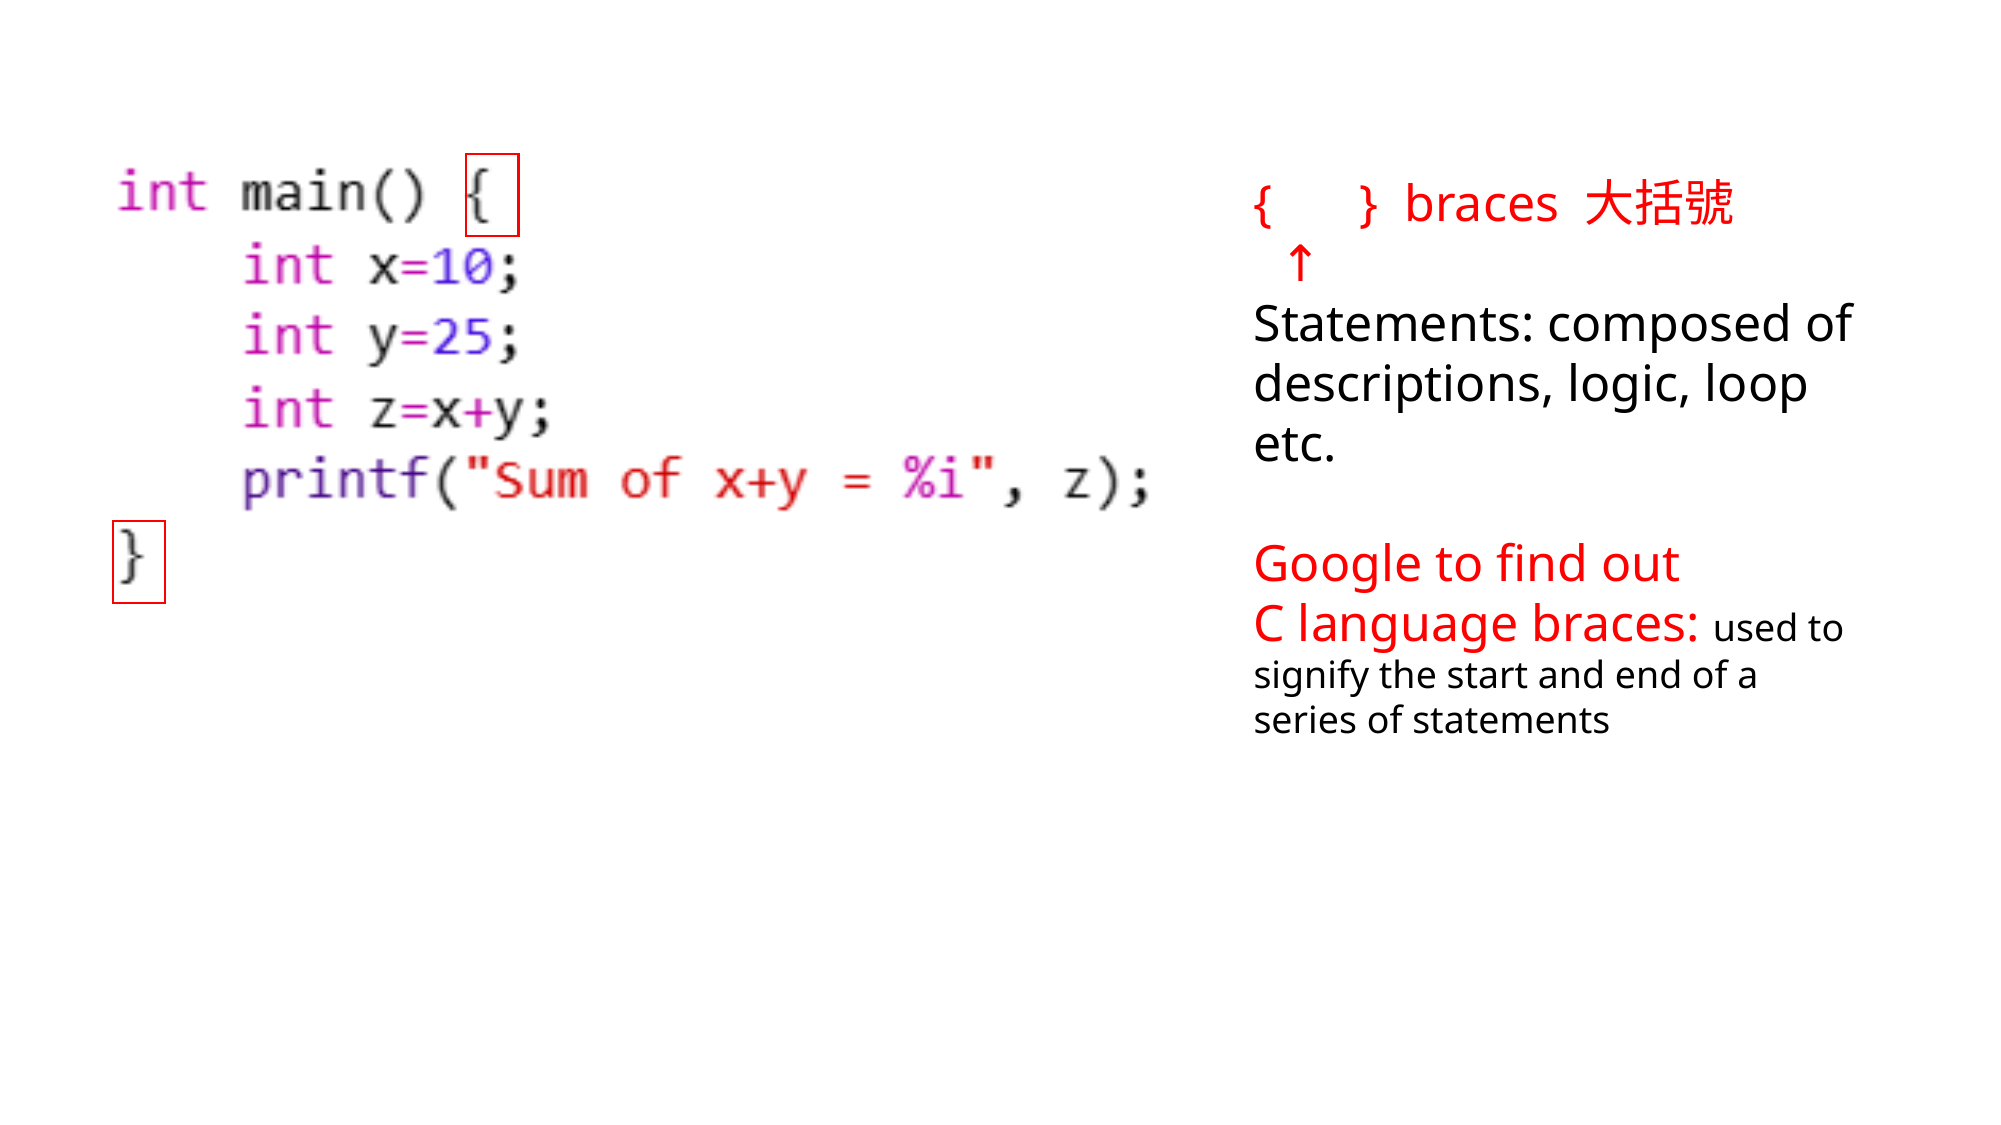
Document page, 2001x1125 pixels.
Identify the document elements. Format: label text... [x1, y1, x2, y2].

picture [113, 141, 1206, 604]
text_box { } braces 大括號 ↑ Statements: composed of descriptions, logic, loop etc. Google to find out C language braces: used to signify the start and end of a series of statements [1238, 164, 1879, 749]
